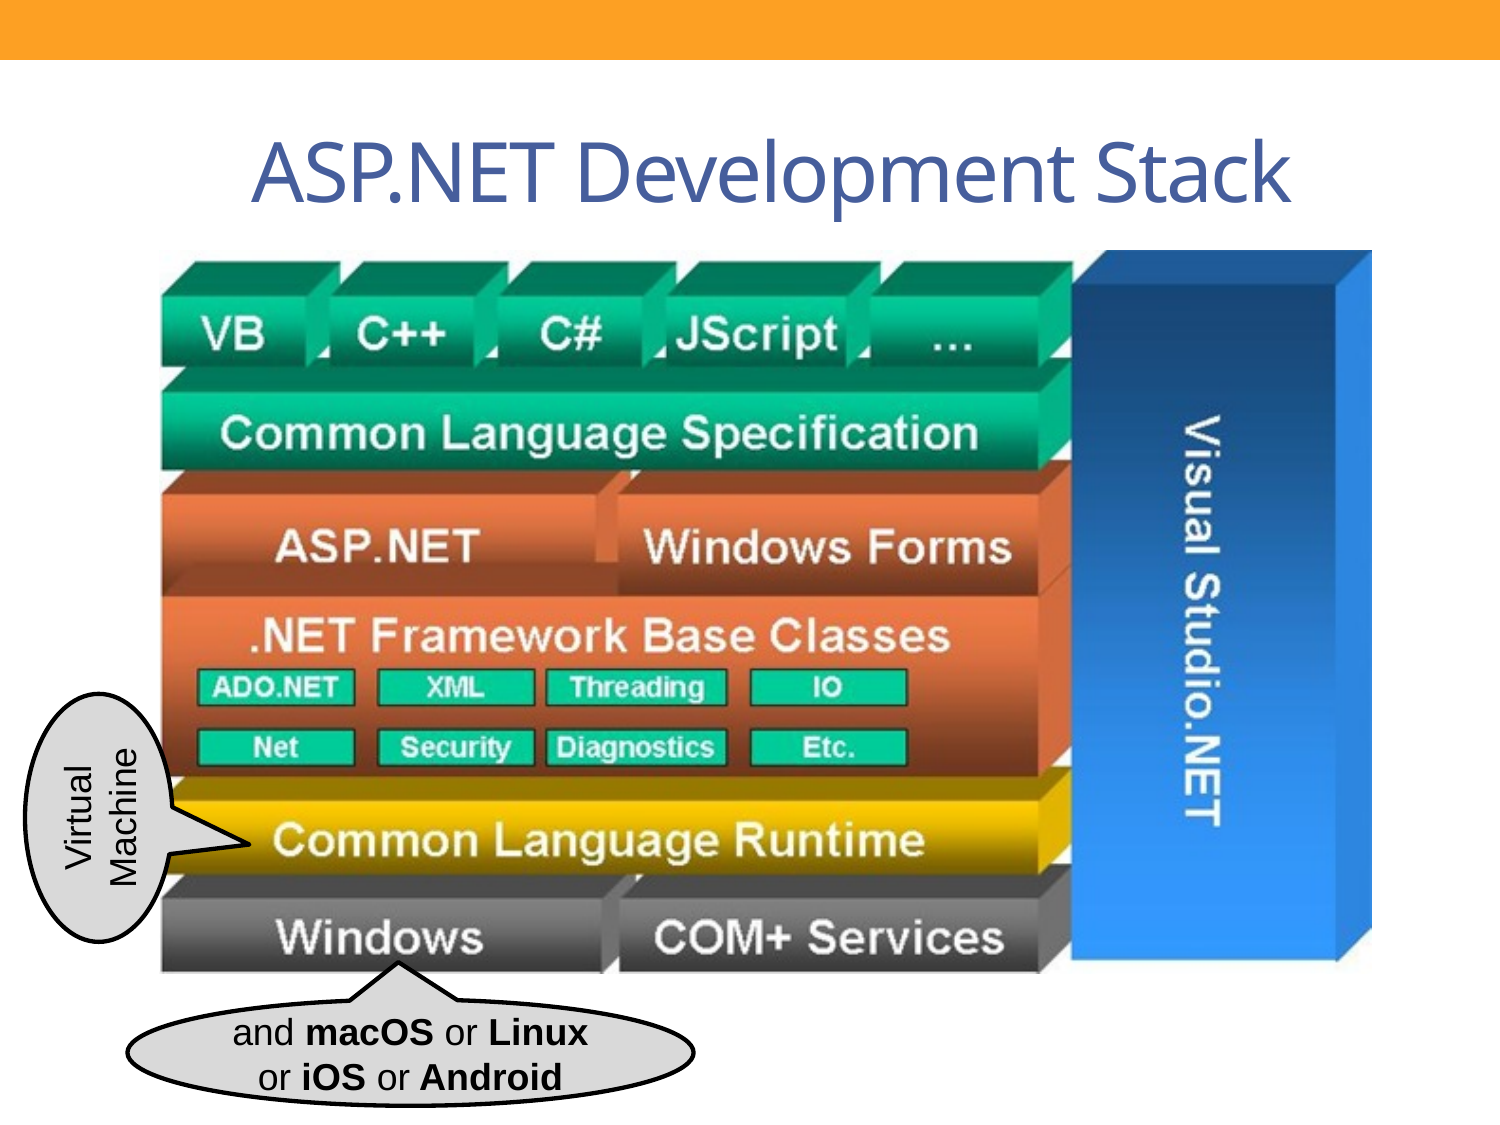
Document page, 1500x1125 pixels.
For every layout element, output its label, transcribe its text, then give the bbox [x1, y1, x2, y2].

picture [159, 250, 1373, 975]
text_box and macOS or Linux or iOS or Android [125, 982, 696, 1108]
title ASP.NET Development Stack [75, 87, 1471, 250]
text_box Virtual Machine [22, 691, 156, 945]
